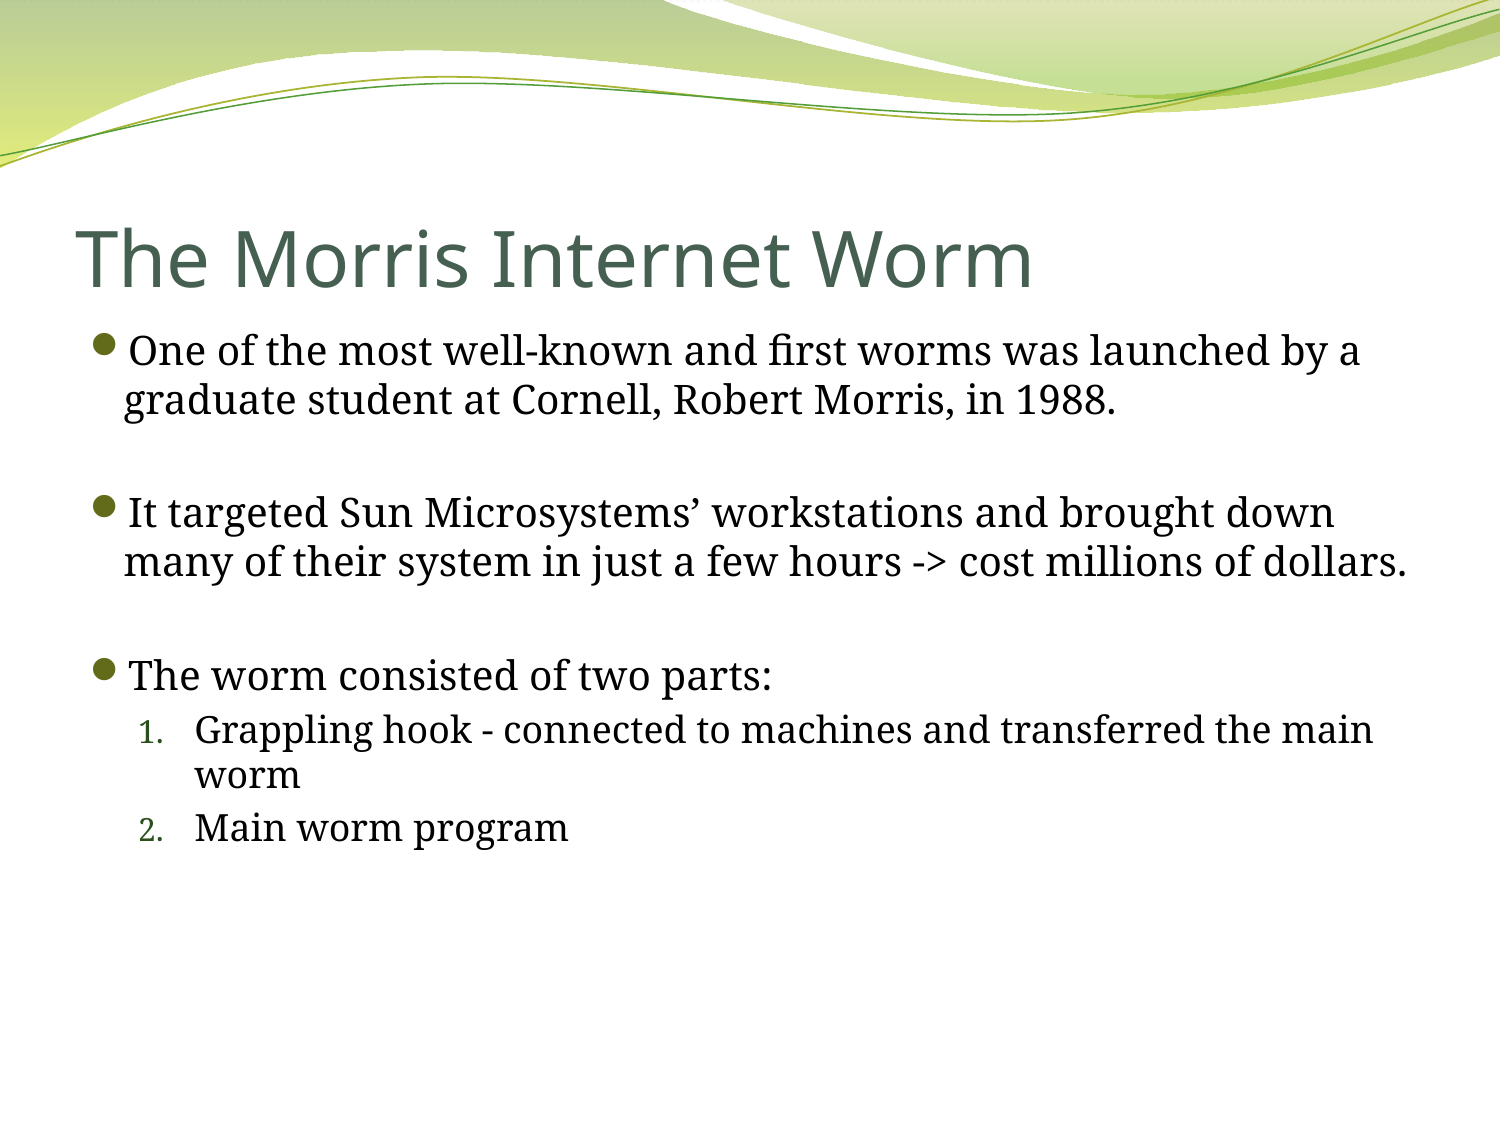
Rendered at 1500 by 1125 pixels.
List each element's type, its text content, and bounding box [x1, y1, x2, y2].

list One of the most well-known and first worms was launched by a graduate student at Cornell, Robert Morris, in 1988. It targeted Sun Microsystems’ workstations and brought down many of their system in just a few hours -> cost millions of dollars. The worm consisted of two parts: Grappling hook - connected to machines and transferred the main worm Main worm program [75, 317, 1425, 1038]
title The Morris Internet Worm [75, 115, 1425, 303]
